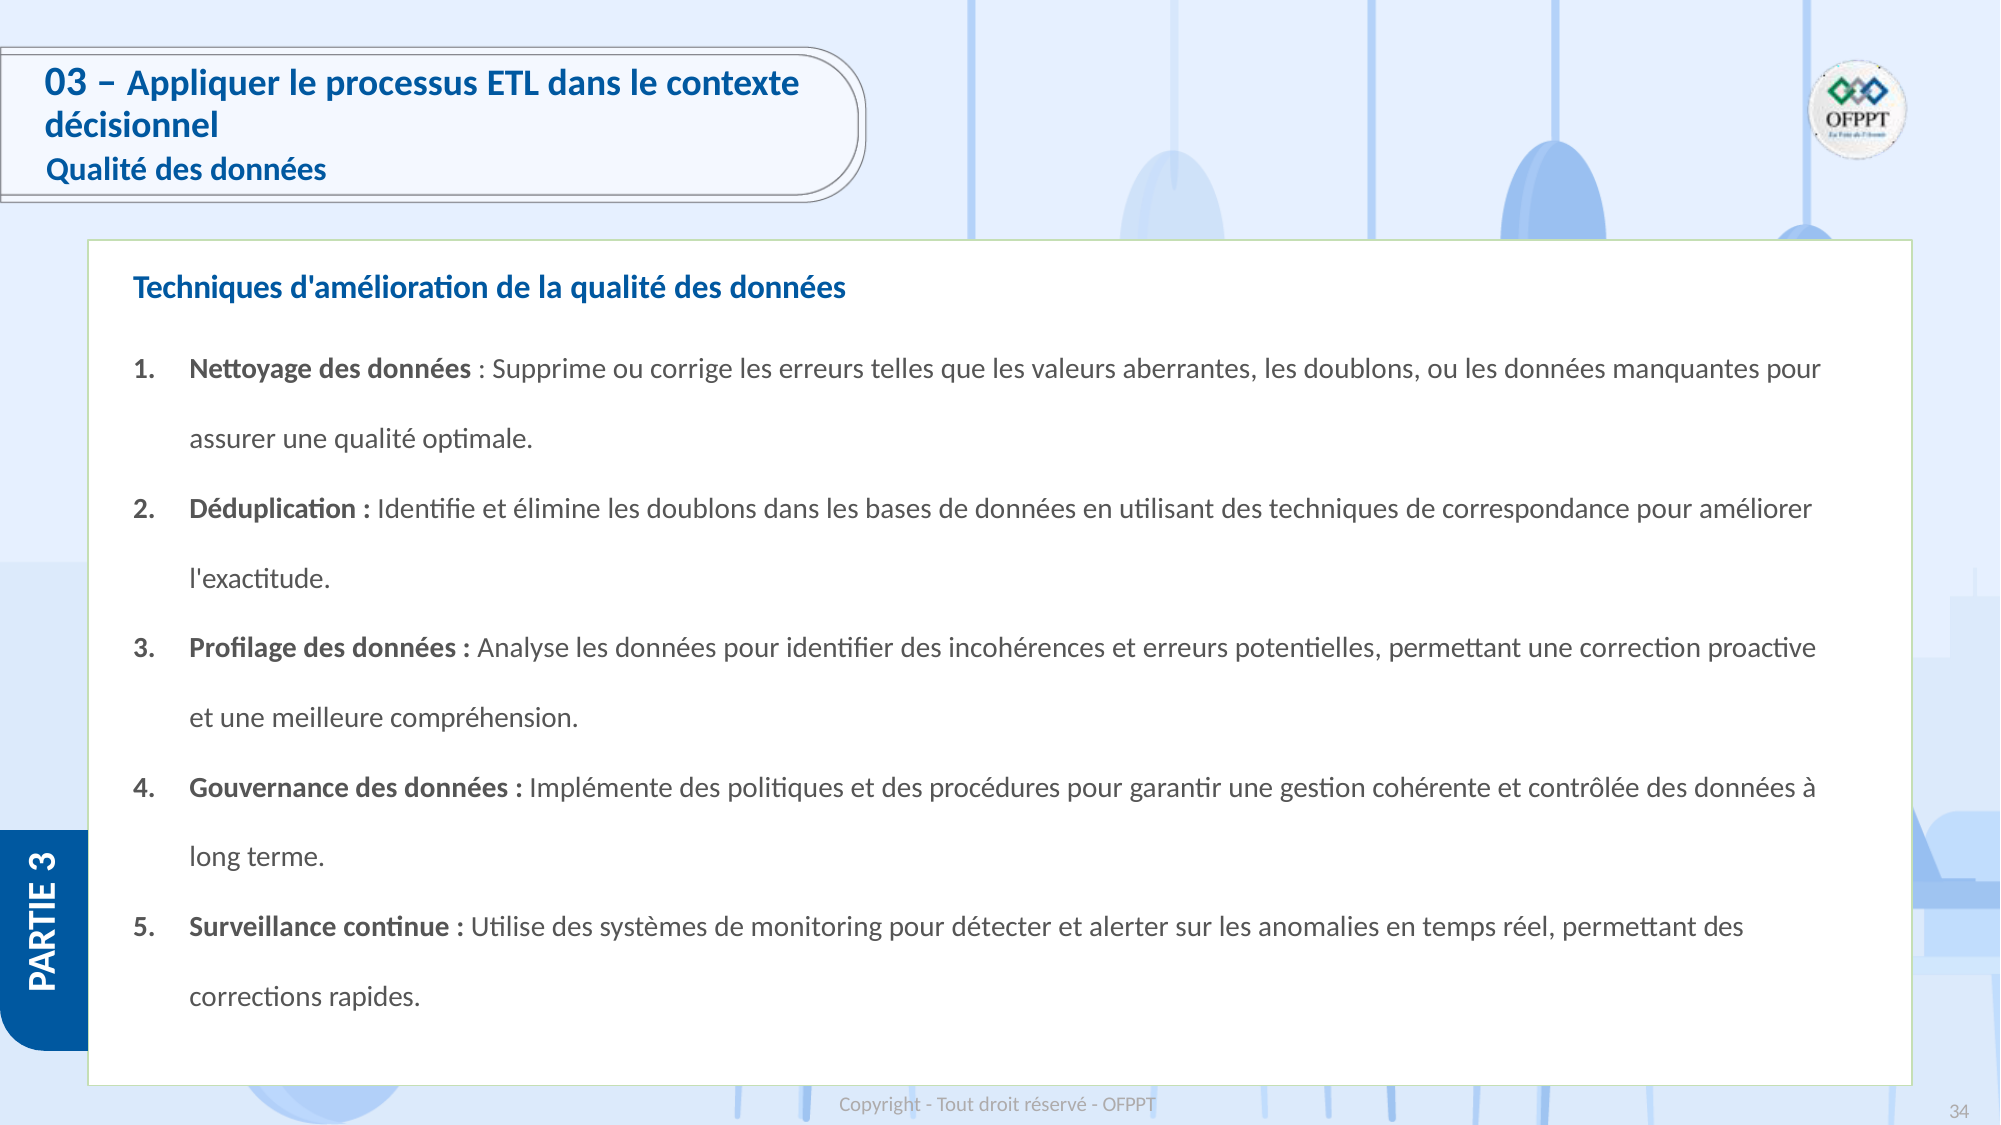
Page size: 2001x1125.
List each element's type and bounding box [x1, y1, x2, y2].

text_box [0, 0, 2000, 1125]
picture [1803, 56, 1913, 164]
